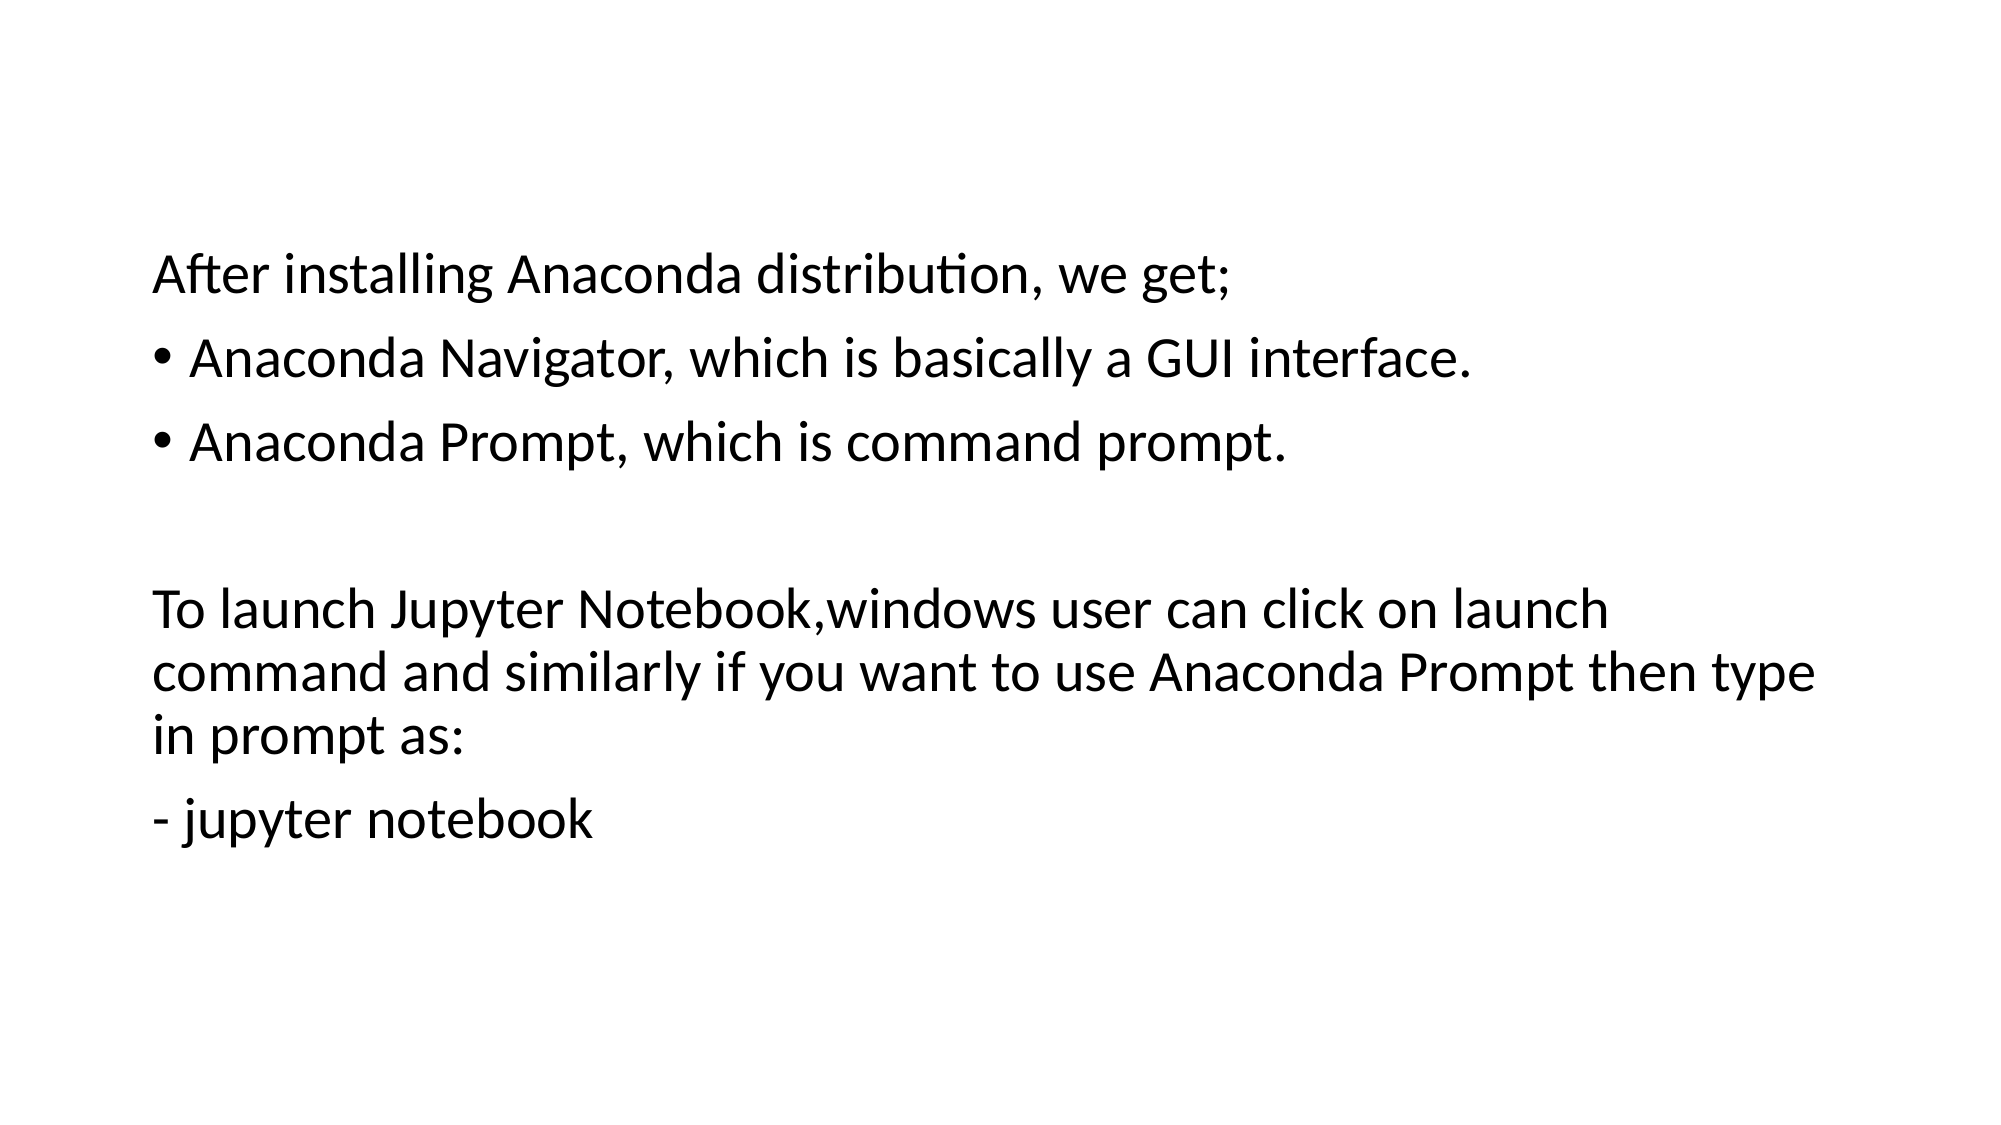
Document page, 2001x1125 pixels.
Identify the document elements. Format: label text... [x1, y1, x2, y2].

list After installing Anaconda distribution, we get; Anaconda Navigator, which is basically a GUI interface. Anaconda Prompt, which is command prompt. To launch Jupyter Notebook,windows user can click on launch command and similarly if you want to use Anaconda Prompt then type in prompt as: - jupyter notebook [137, 235, 1863, 1014]
